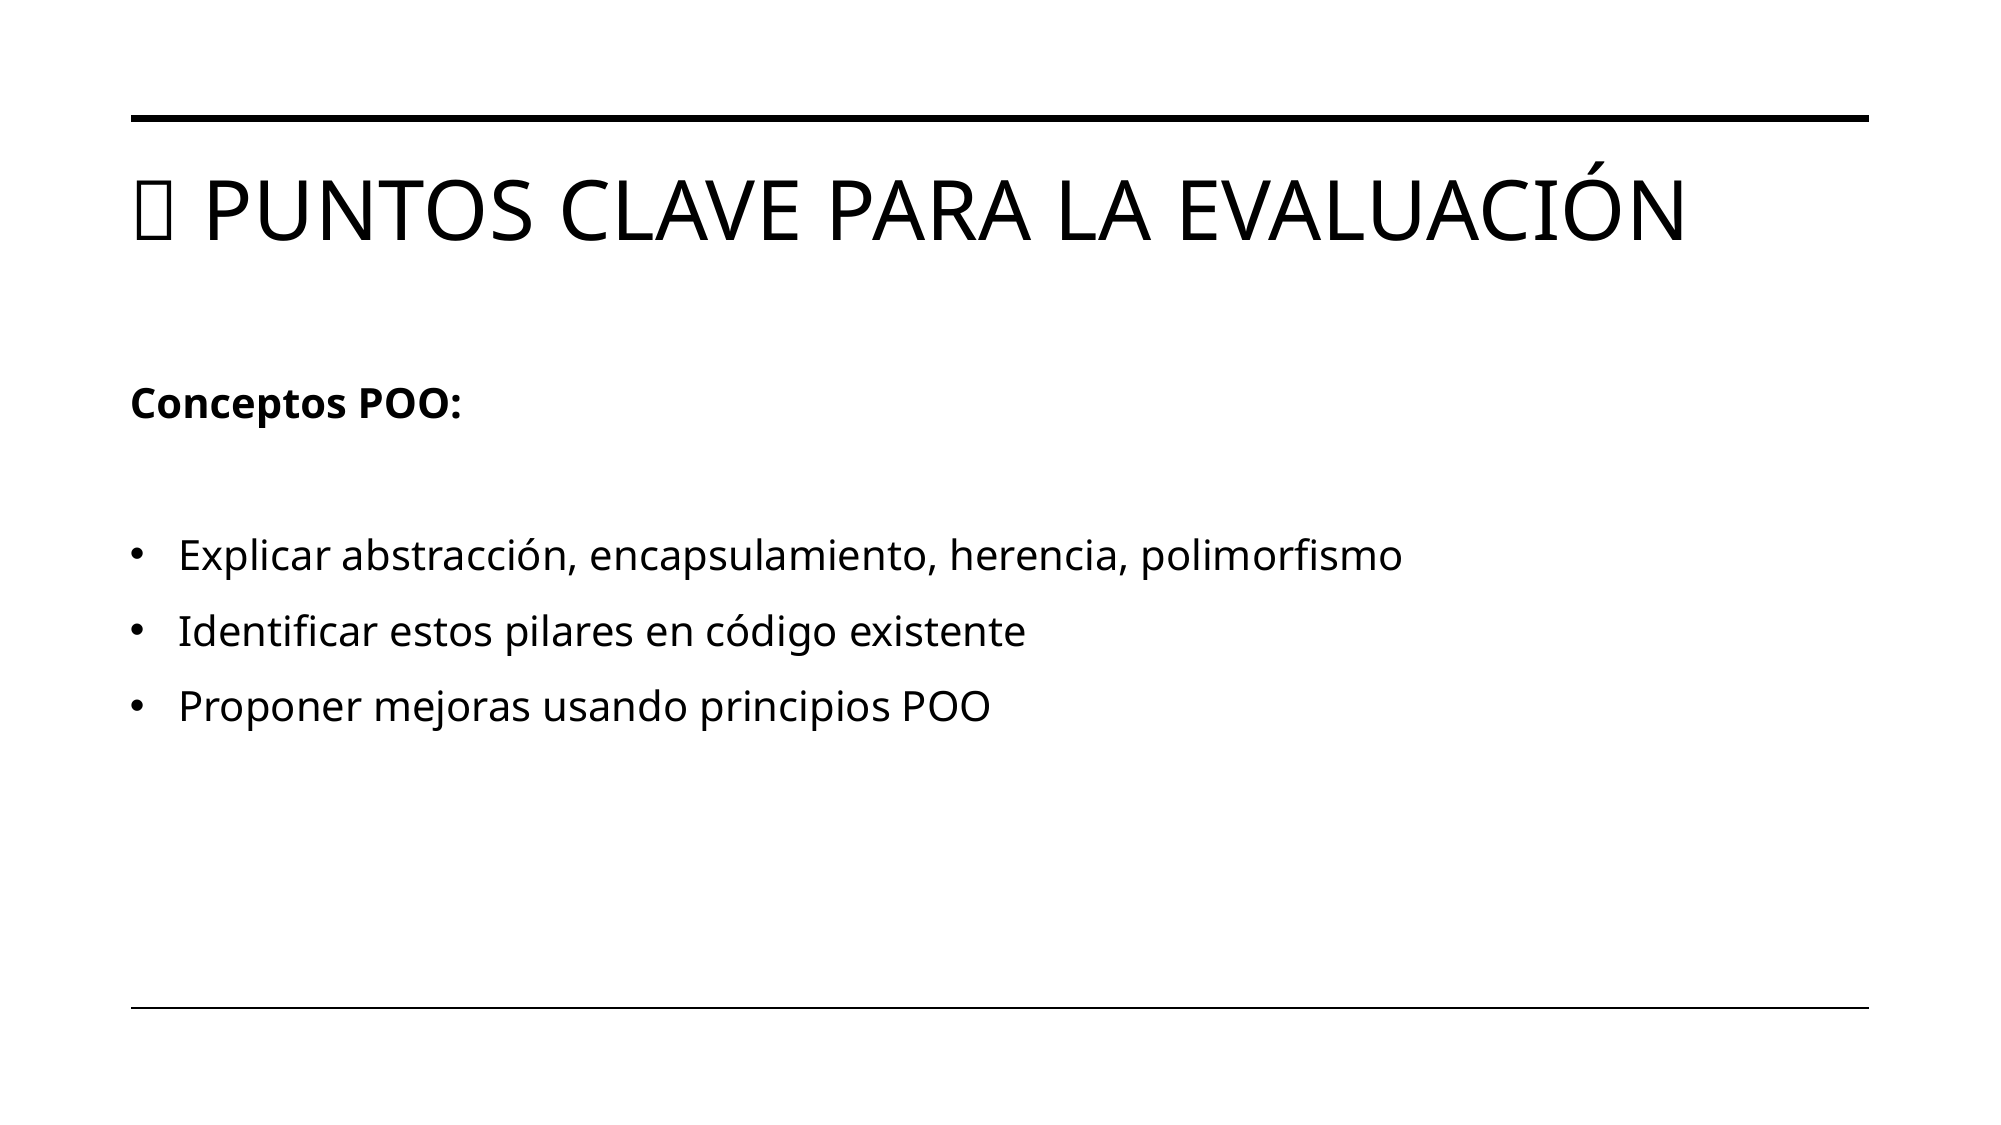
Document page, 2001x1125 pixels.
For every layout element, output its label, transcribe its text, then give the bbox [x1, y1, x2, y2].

list Conceptos POO: Explicar abstracción, encapsulamiento, herencia, polimorfismo Identificar estos pilares en código existente Proponer mejoras usando principios POO [114, 364, 1869, 978]
title 📝 Puntos Clave para la Evaluación [114, 149, 1869, 364]
